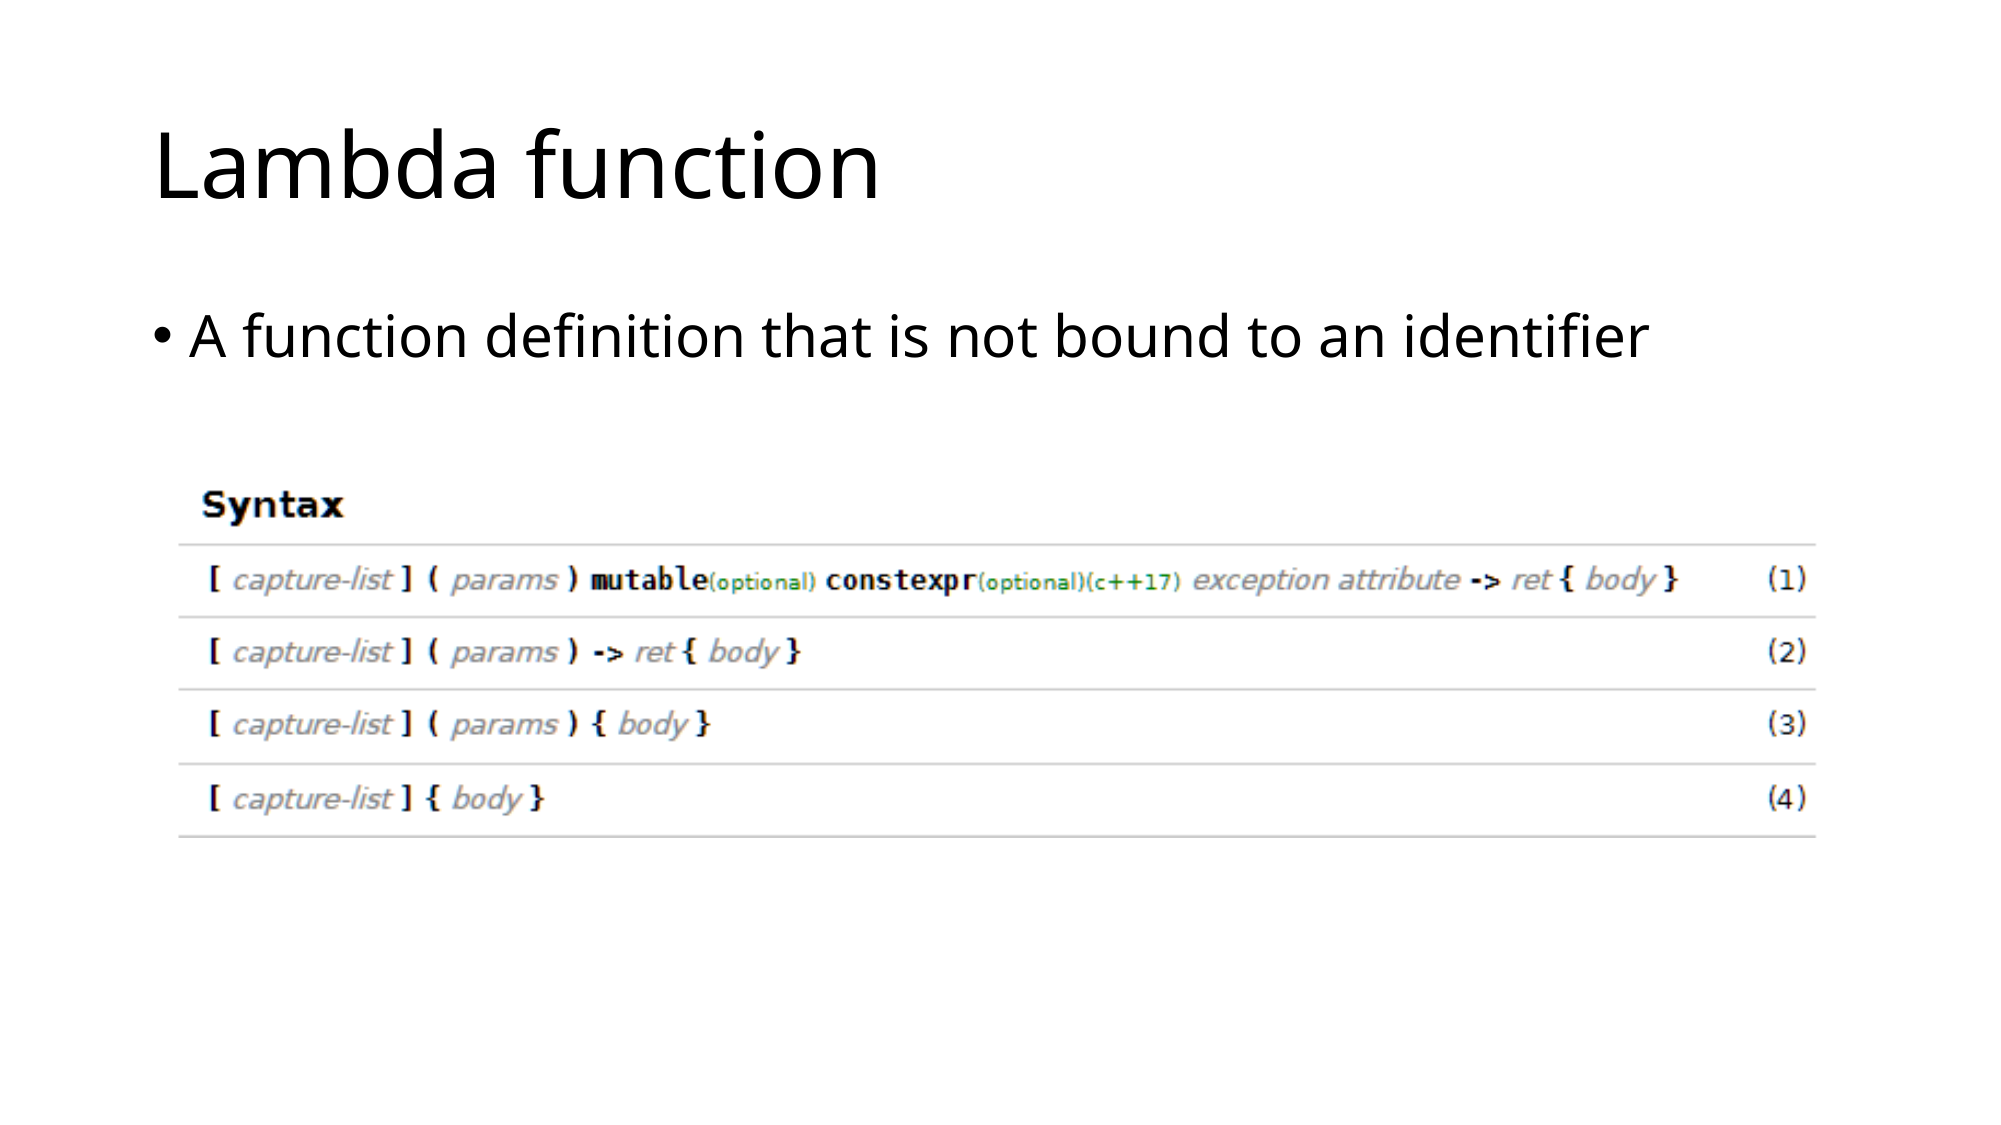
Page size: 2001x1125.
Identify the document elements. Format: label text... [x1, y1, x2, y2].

list A function definition that is not bound to an identifier [137, 299, 1863, 1014]
title Lambda function [137, 59, 1863, 278]
picture [177, 474, 1823, 838]
